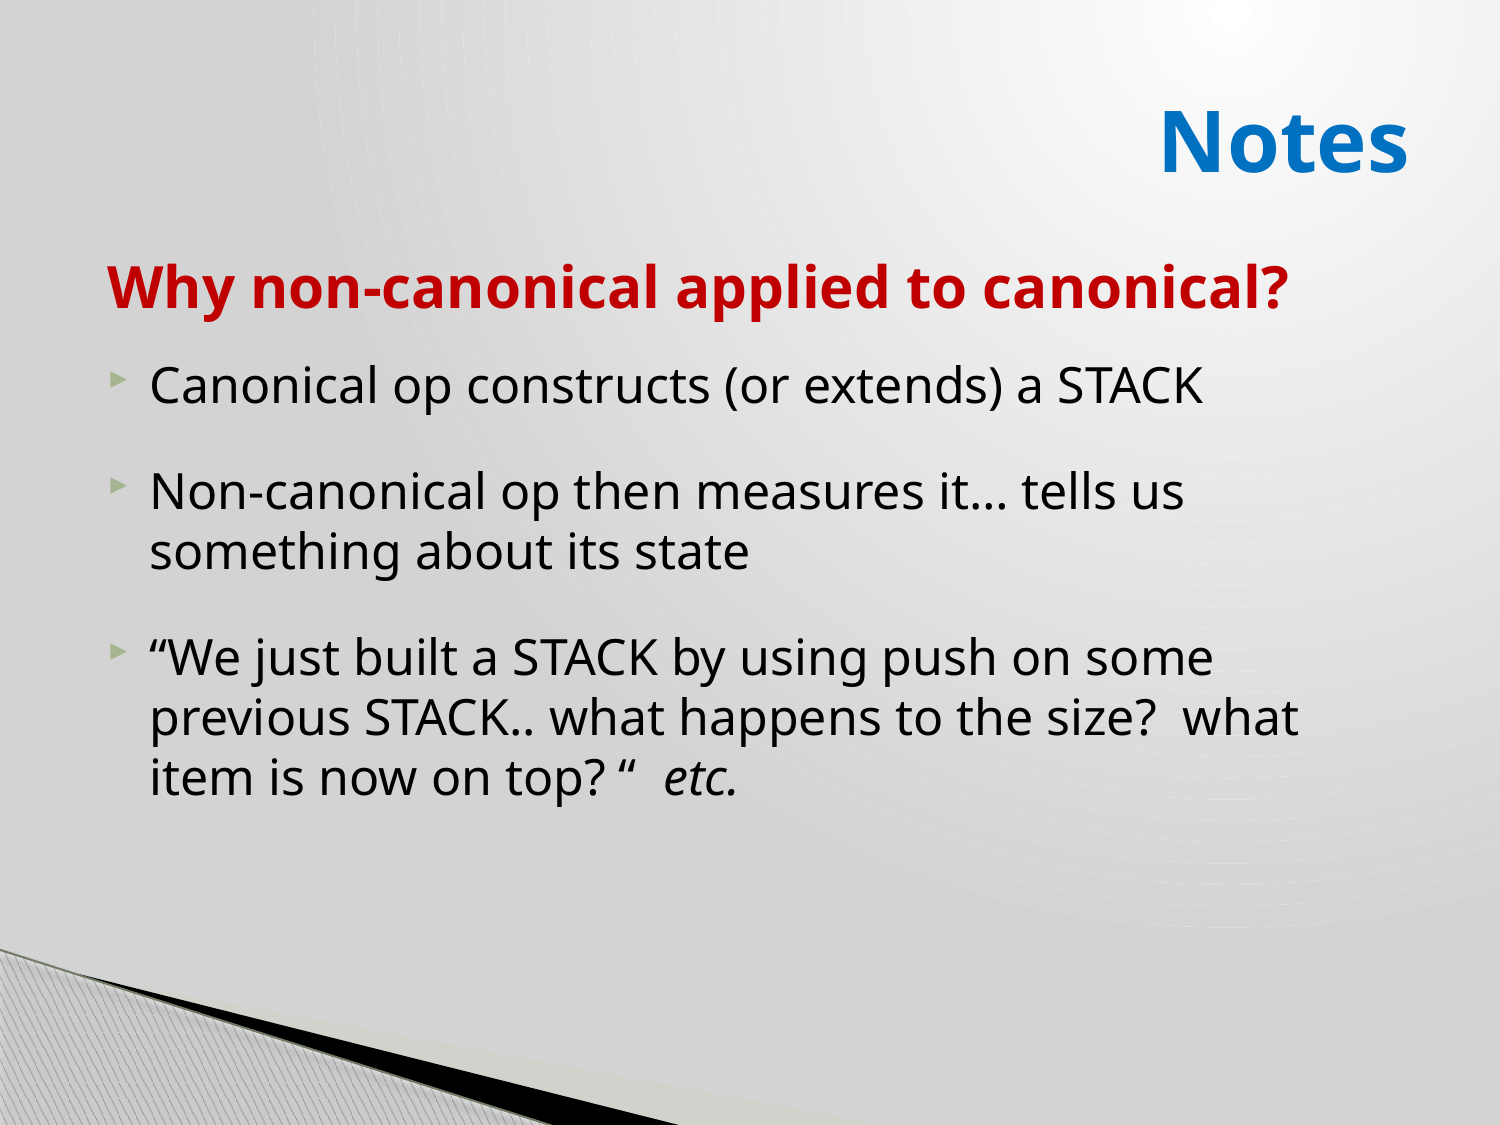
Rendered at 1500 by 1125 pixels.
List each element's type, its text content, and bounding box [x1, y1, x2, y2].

list Why non-canonical applied to canonical? Canonical op constructs (or extends) a STACK Non-canonical op then measures it… tells us something about its state “We just built a STACK by using push on some previous STACK.. what happens to the size? what item is now on top? “ etc. [75, 243, 1425, 986]
title Notes [75, 45, 1425, 233]
